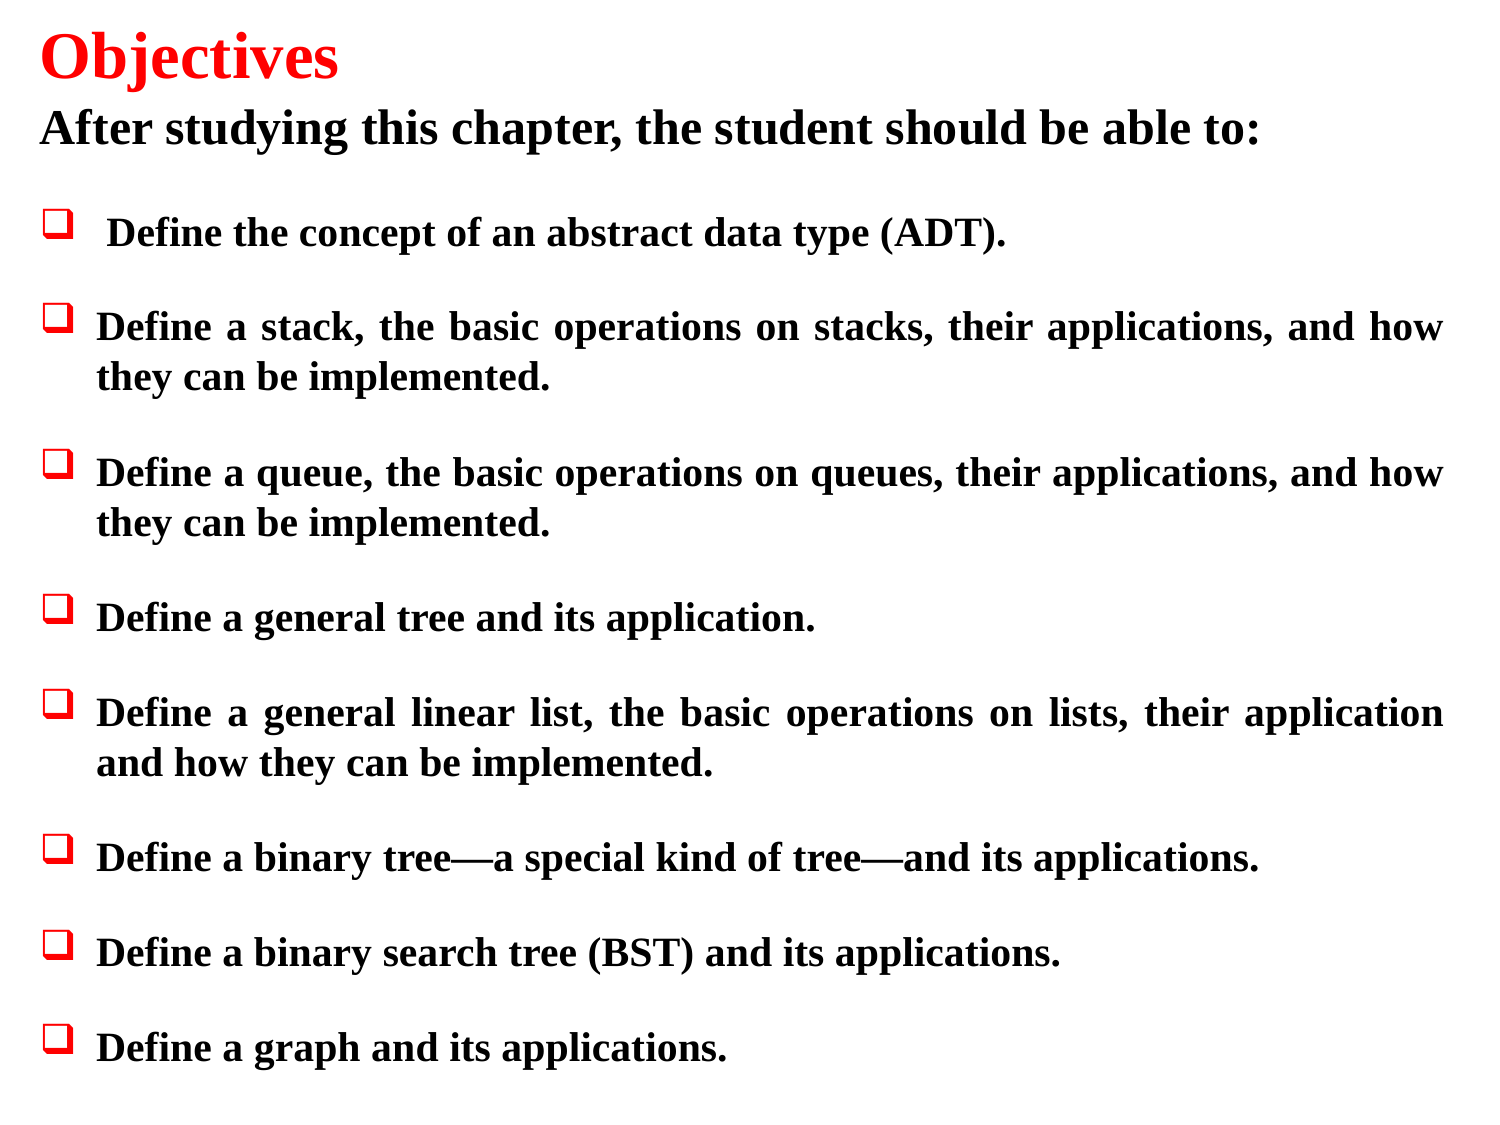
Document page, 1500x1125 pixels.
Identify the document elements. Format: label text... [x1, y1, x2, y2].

text_box Define a general tree and its application. [24, 582, 1460, 648]
text_box Define the concept of an abstract data type (ADT). [24, 196, 1460, 262]
text_box Define a general linear list, the basic operations on lists, their application and how they can be implemented. [24, 677, 1460, 793]
text_box Define a stack, the basic operations on stacks, their applications, and how they can be implemented. [24, 291, 1460, 407]
text_box After studying this chapter, the student should be able to: [24, 87, 1425, 163]
text_box Define a binary search tree (BST) and its applications. [24, 917, 1460, 983]
text_box Define a queue, the basic operations on queues, their applications, and how they can be implemented. [24, 437, 1460, 552]
text_box Objectives [24, 4, 388, 87]
text_box Define a binary tree—a special kind of tree—and its applications. [24, 822, 1460, 888]
text_box Define a graph and its applications. [24, 1012, 1460, 1078]
